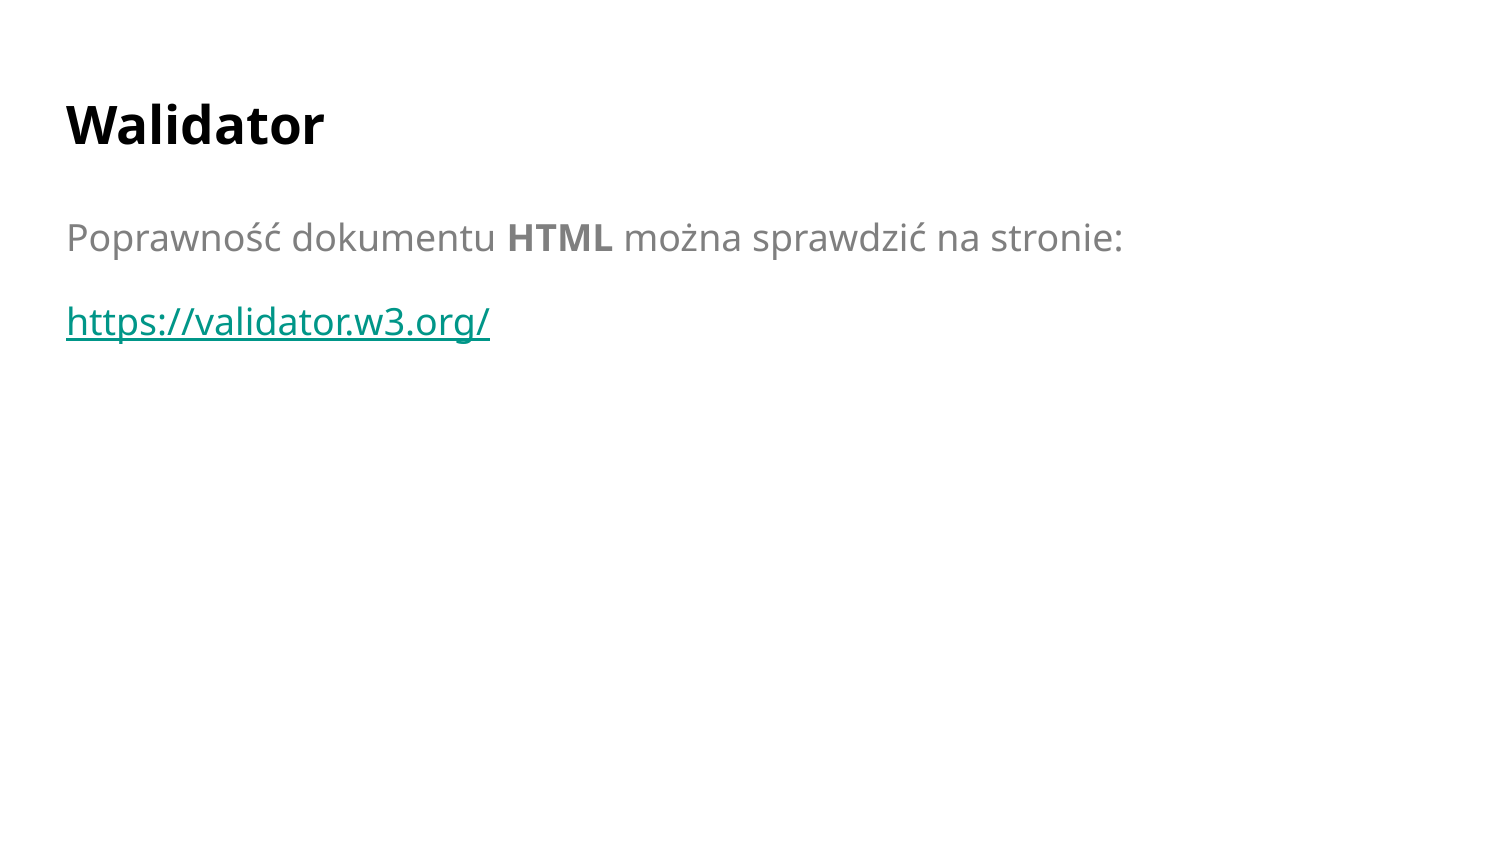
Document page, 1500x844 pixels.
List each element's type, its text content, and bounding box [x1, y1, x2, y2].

list Poprawność dokumentu HTML można sprawdzić na stronie: https://validator.w3.org/ [51, 189, 1449, 750]
title Walidator [51, 72, 1449, 176]
